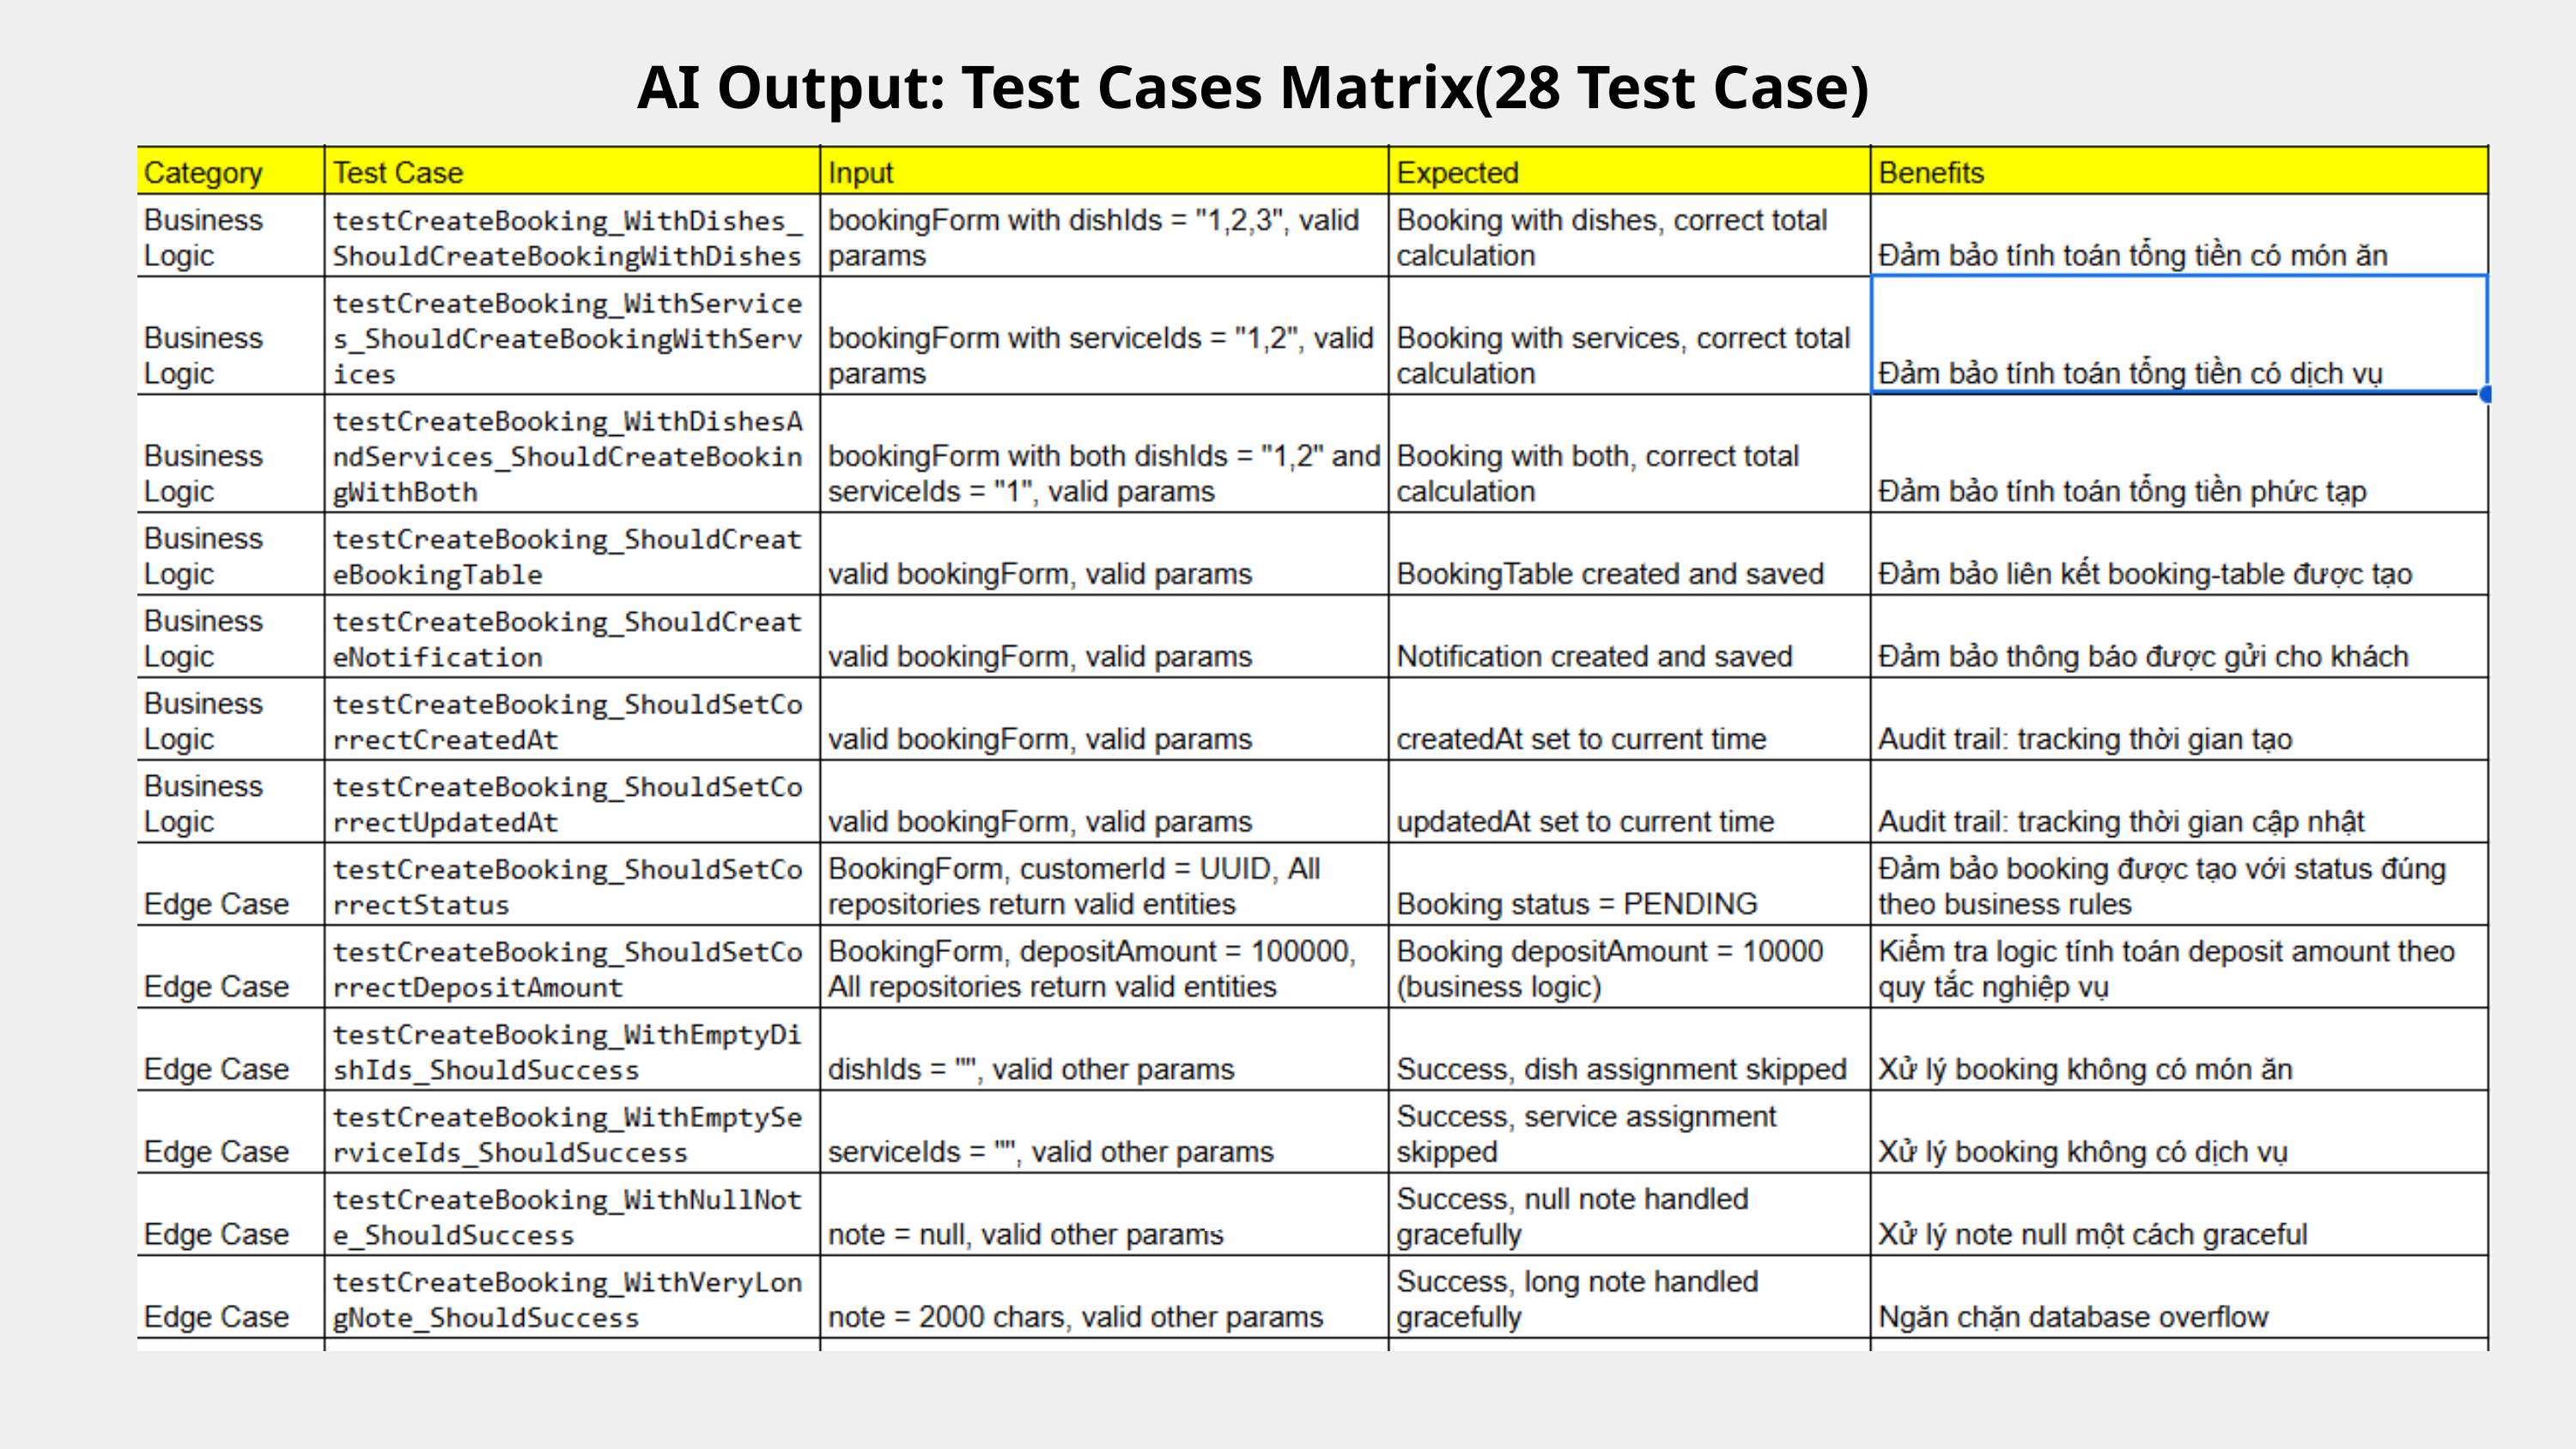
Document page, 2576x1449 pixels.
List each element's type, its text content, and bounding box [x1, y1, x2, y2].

text_box [137, 144, 2492, 1351]
text_box Borcelle [1201, 1187, 1428, 1240]
text_box AI Output: Test Cases Matrix(28 Test Case) [610, 37, 1899, 120]
